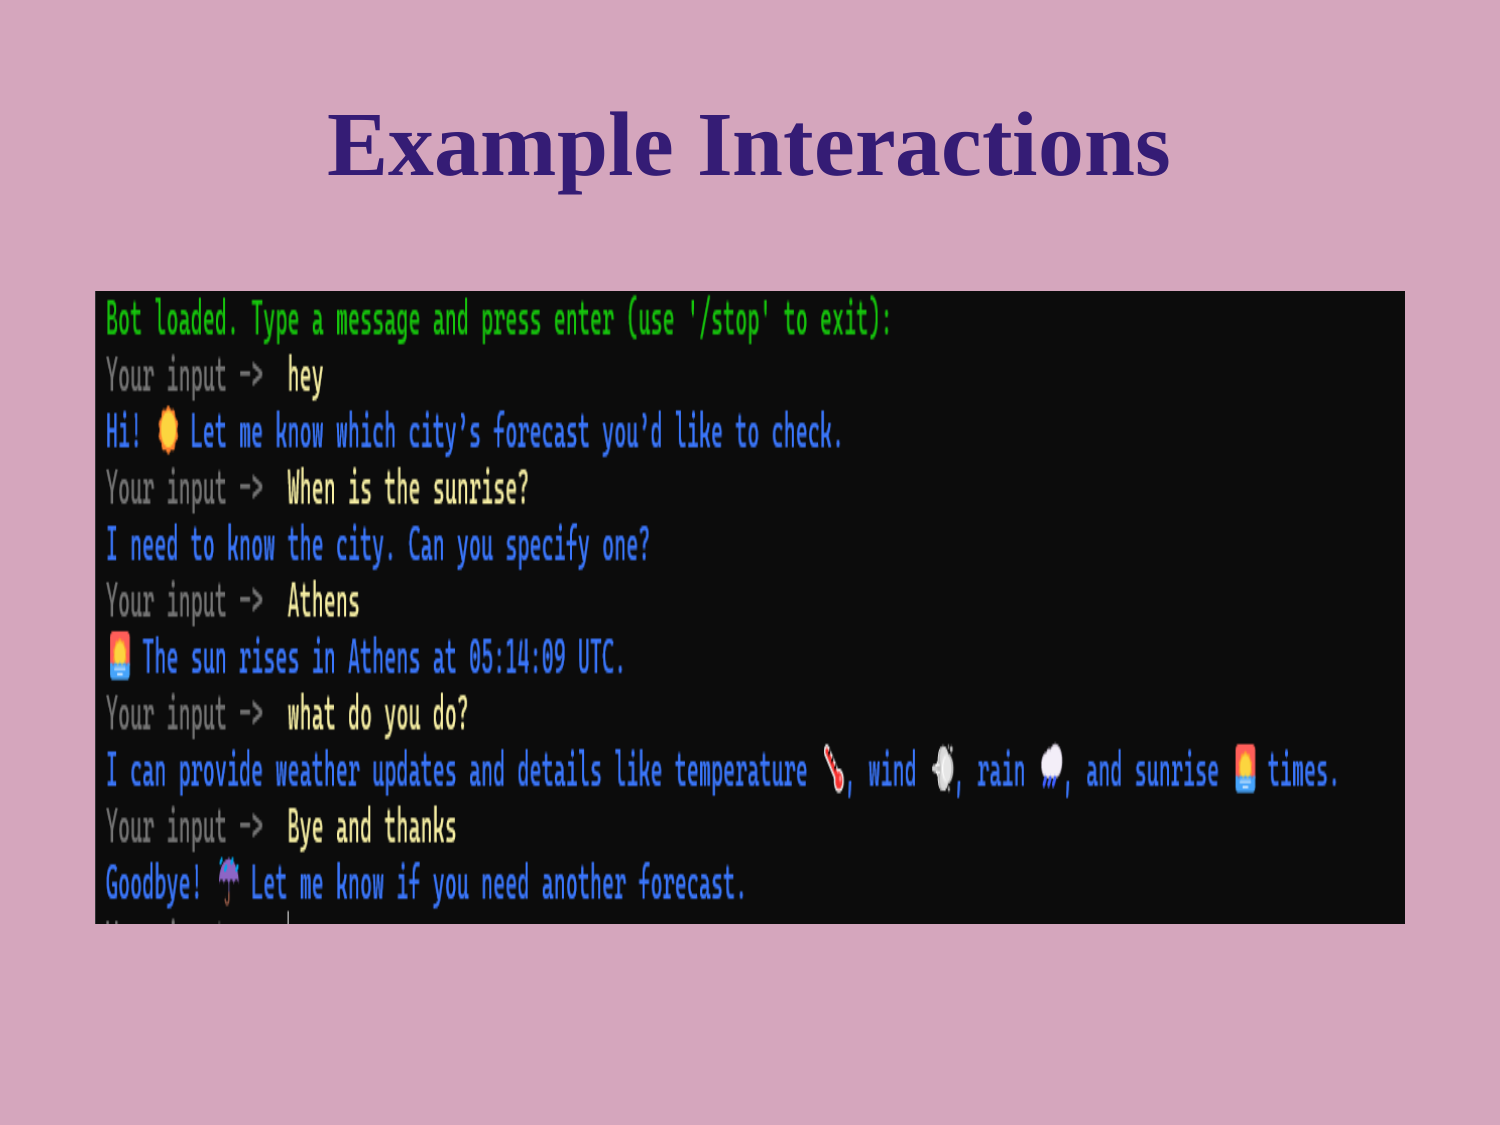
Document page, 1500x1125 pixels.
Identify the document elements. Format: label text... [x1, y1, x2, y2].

title Example Interactions [75, 45, 1425, 233]
picture [95, 290, 1405, 925]
